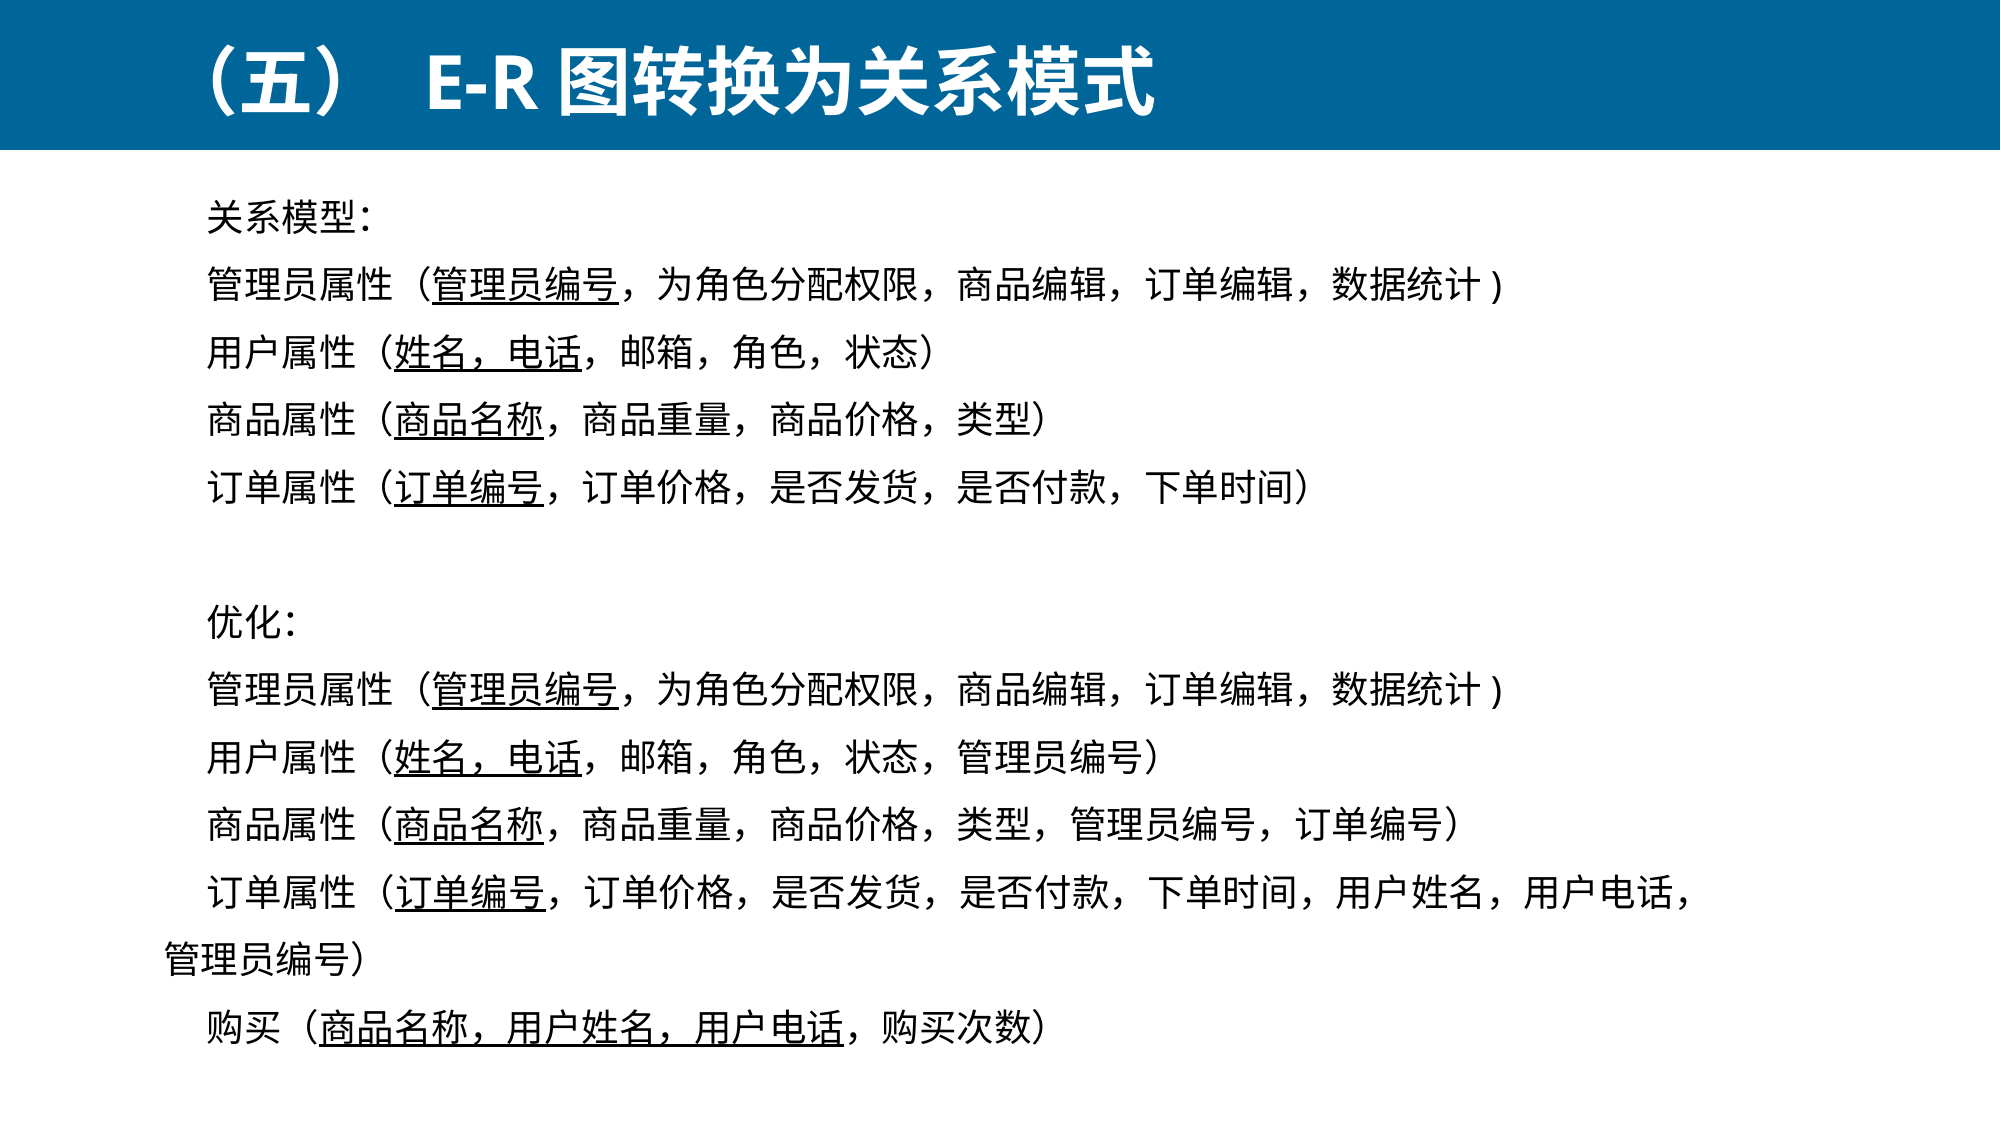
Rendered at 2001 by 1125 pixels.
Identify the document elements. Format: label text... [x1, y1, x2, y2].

picture [994, 691, 1366, 766]
text_box （五） E-R图转换为关系模式 [148, 27, 1427, 133]
text_box 关系模型： 管理员属性（管理员编号，为角色分配权限，商品编辑，订单编辑，数据统计) 用户属性（姓名，电话，邮箱，角色，状态） 商品属性（商品名称，商品重量，商品价格，类型） 订单属性（订单编号，订单价格，是否发货，是否付款，下单时间） 优化： 管理员属性（管理员编号，为角色分配权限，商品编辑，订单编辑，数据统计) 用户属性（姓名，电话，邮箱，角色，状态，管理员编号） 商品属性（商品名称，商品重量，商品价格，类型，管理员编号，订单编号） 订单属性（订单编号，订单价格，是否发货，是否付款，下单时间，用户姓名，用户电话，管理员编号） 购买（商品名称，用户姓名，用户电话，购买次数） [104, 164, 1727, 1124]
